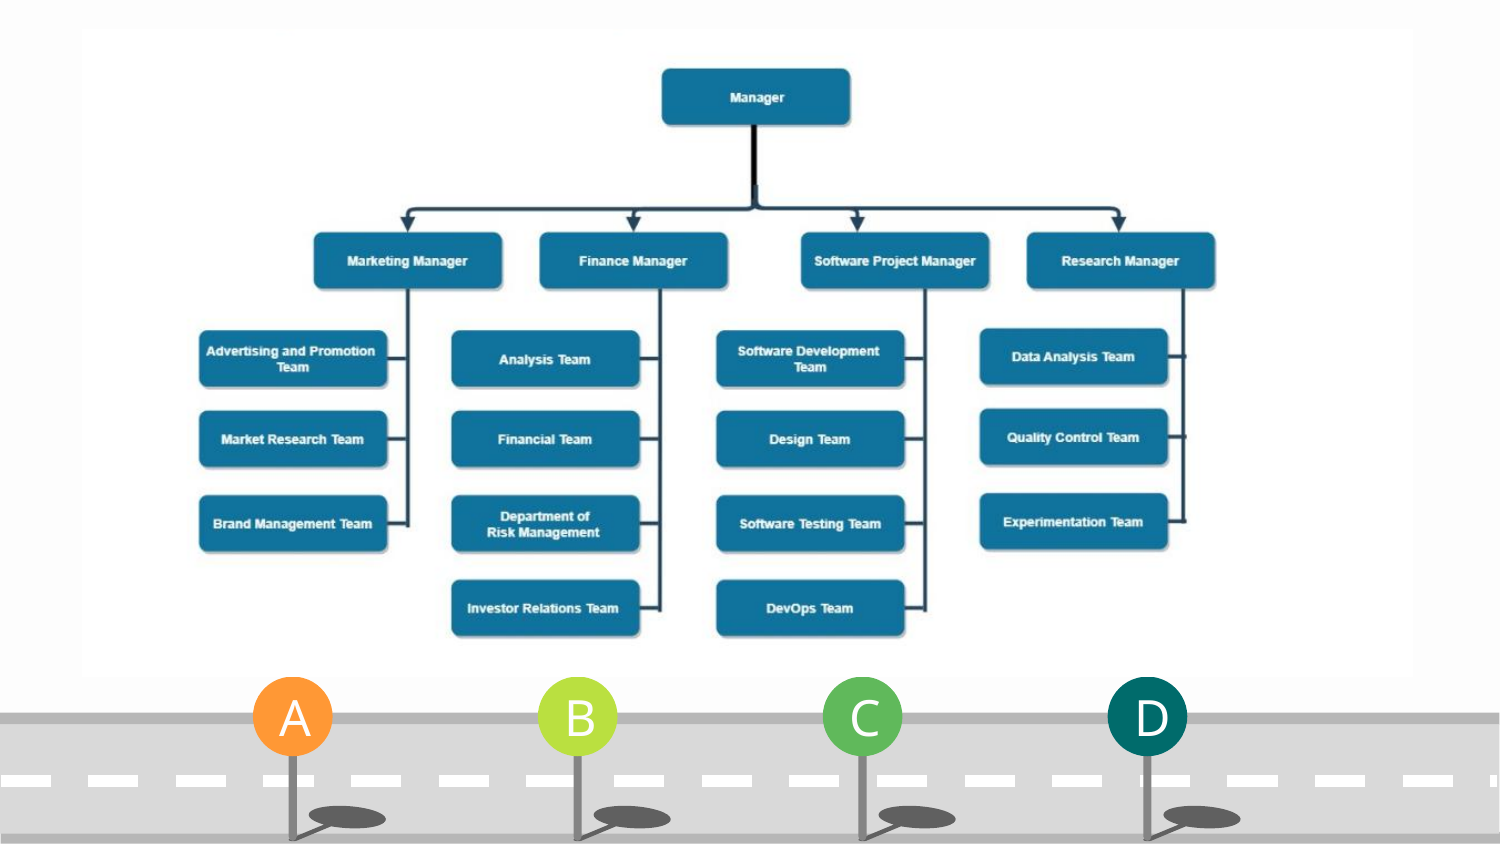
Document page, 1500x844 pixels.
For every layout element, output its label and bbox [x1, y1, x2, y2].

text_box [396, 712, 532, 844]
picture [81, 29, 1414, 677]
text_box [537, 686, 677, 842]
text_box [1251, 712, 1500, 844]
text_box [822, 686, 962, 842]
text_box [966, 712, 1102, 844]
text_box [682, 712, 817, 844]
text_box [0, 712, 247, 844]
text_box [252, 686, 392, 842]
text_box [1107, 686, 1247, 842]
